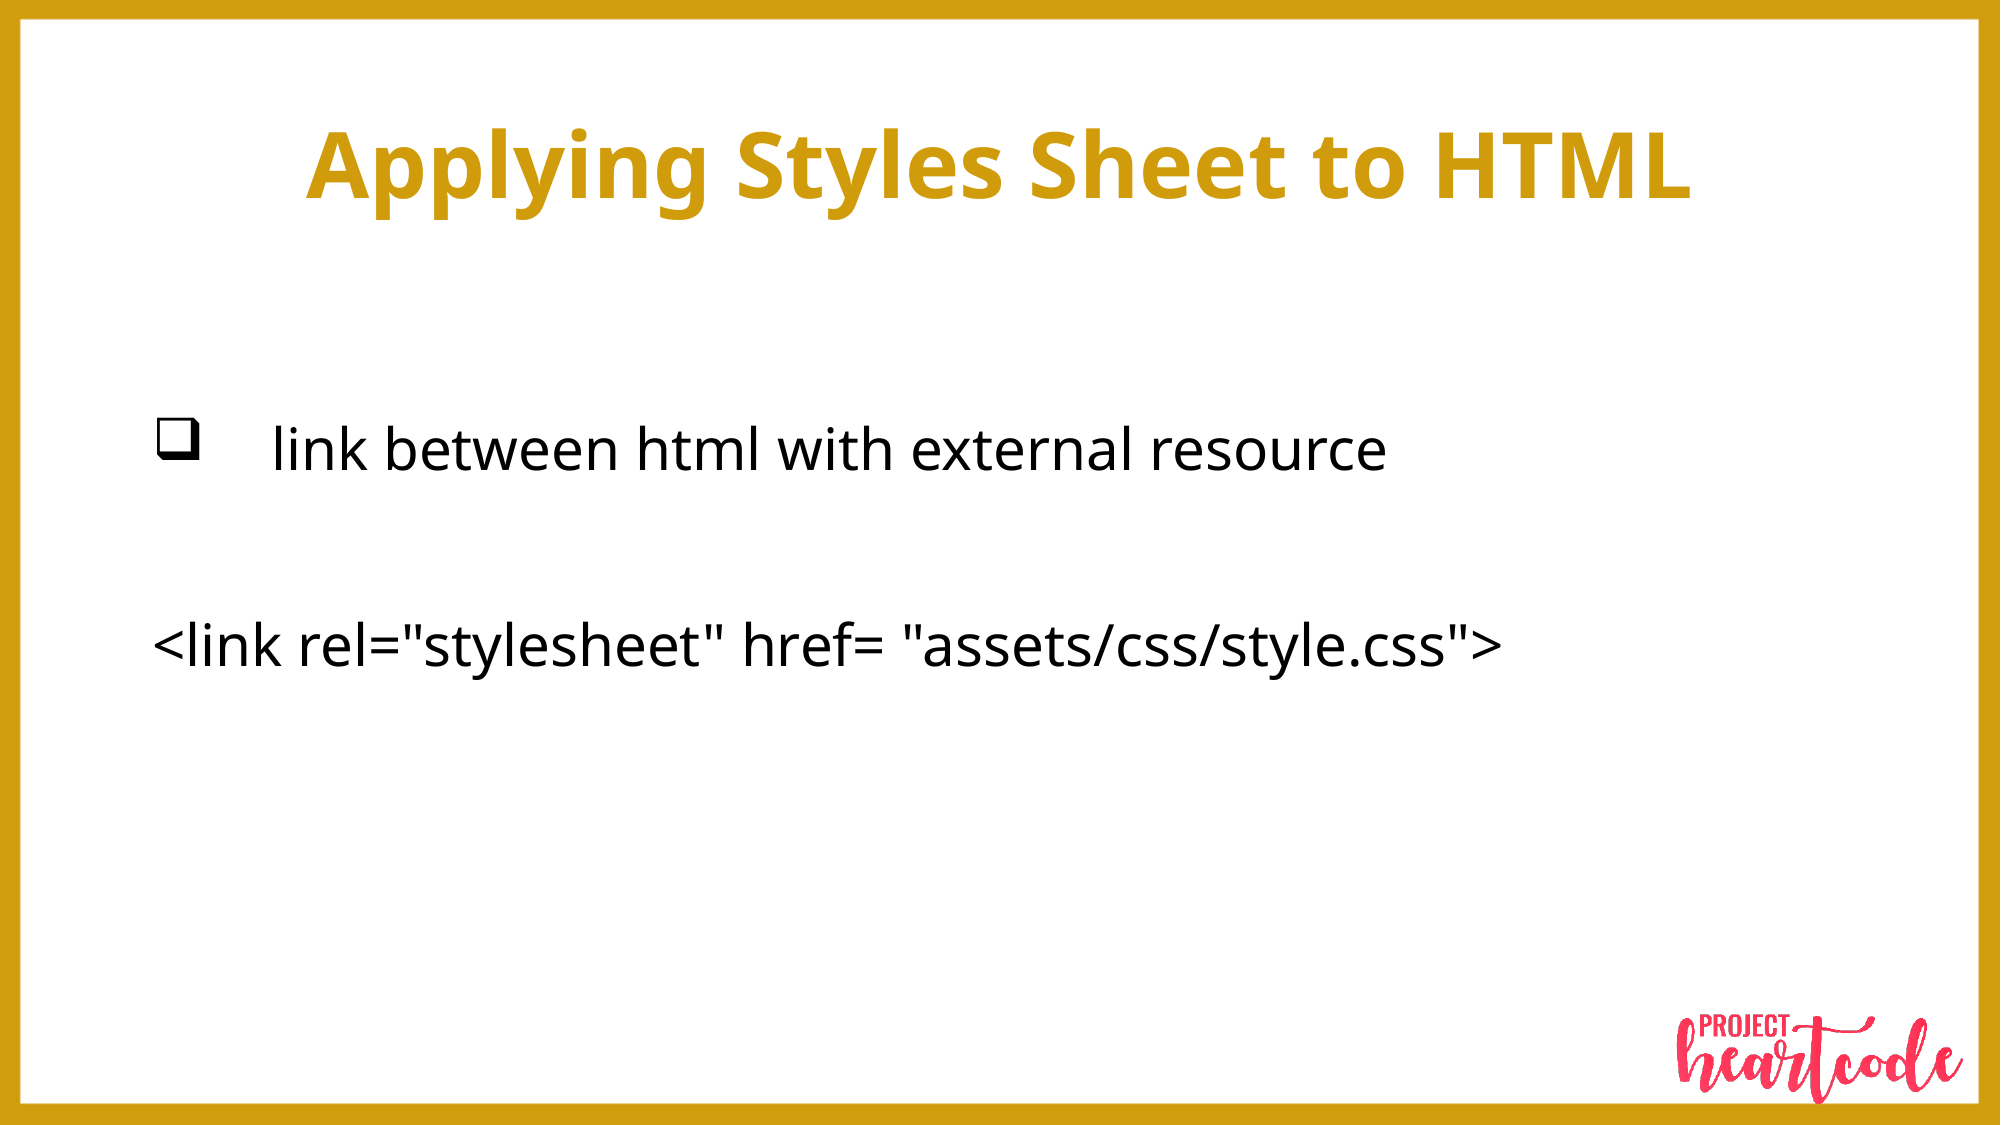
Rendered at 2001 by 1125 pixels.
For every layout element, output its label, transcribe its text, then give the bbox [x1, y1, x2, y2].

picture [0, 0, 2000, 1125]
title Applying Styles Sheet to HTML [137, 59, 1863, 278]
list link between html with external resource <link rel="stylesheet" href= "assets/css/style.css"> [137, 299, 1863, 973]
